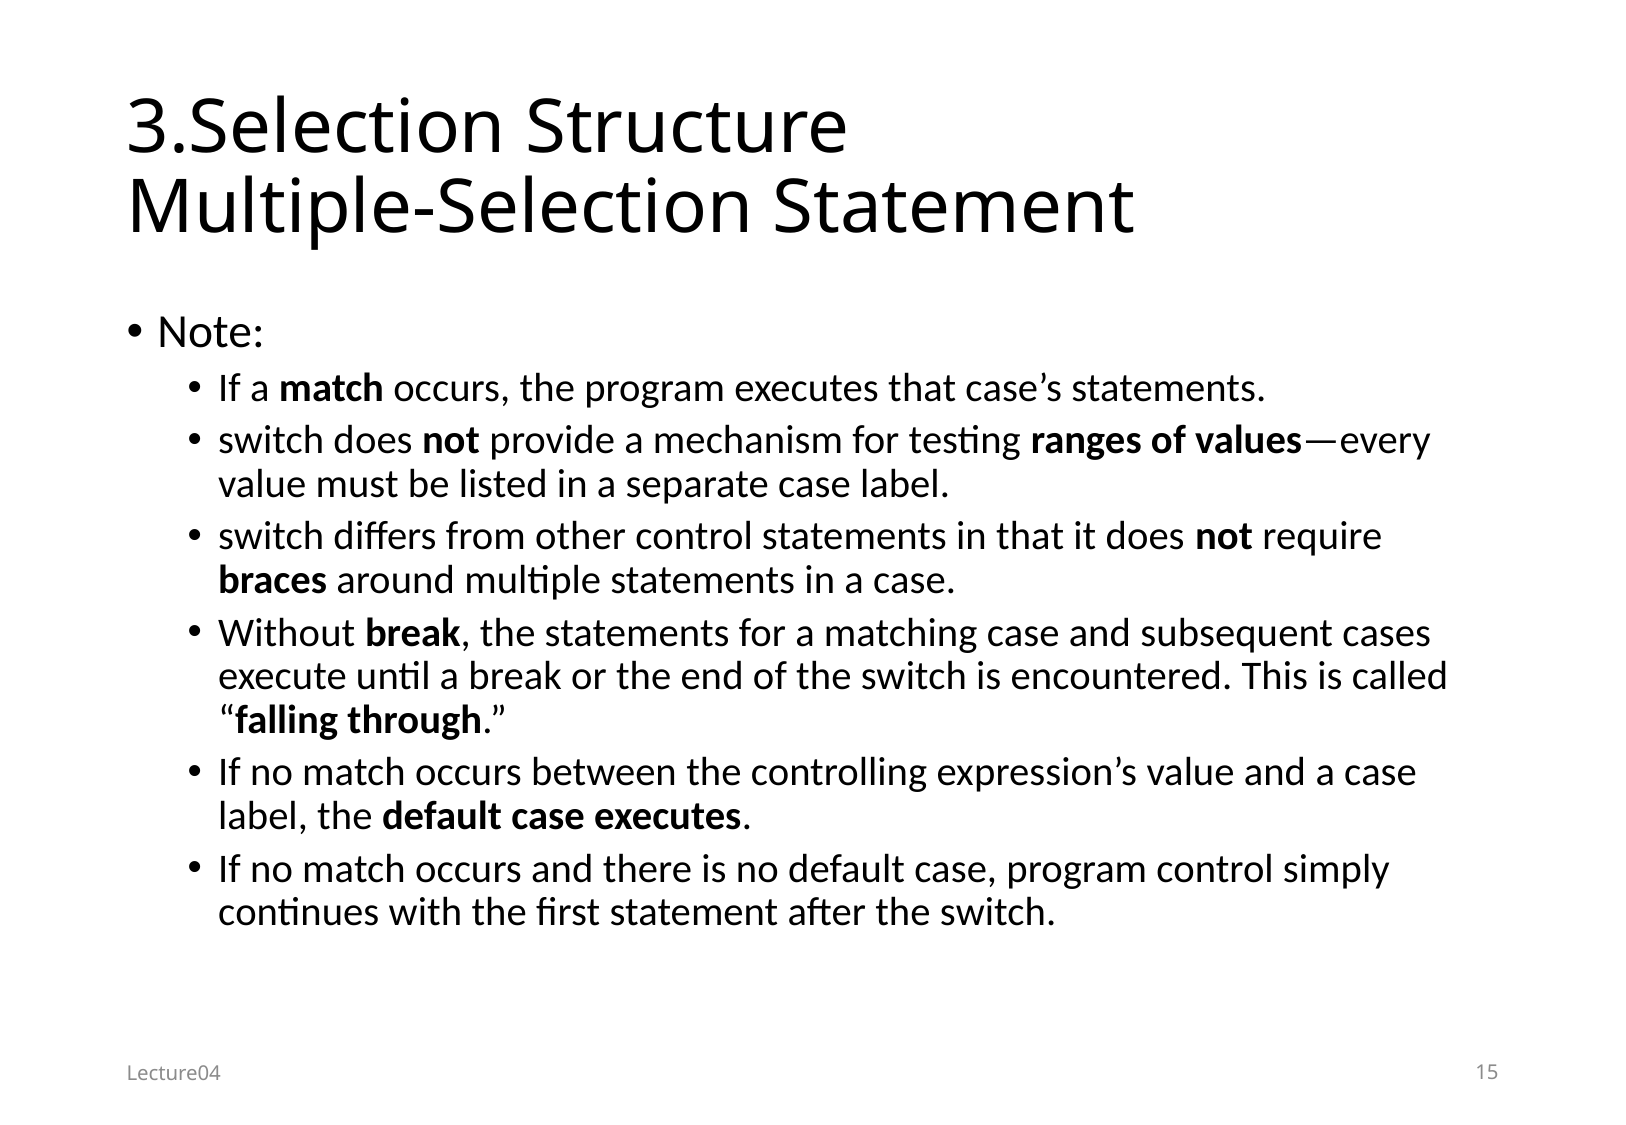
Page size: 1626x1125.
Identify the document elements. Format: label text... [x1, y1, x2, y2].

slide_number 15 [1147, 1042, 1514, 1103]
list Note: If a match occurs, the program executes that case’s statements. switch does not provide a mechanism for testing ranges of values—every value must be listed in a separate case label. switch differs from other control statements in that it does not require braces around multiple statements in a case. Without break, the statements for a matching case and subsequent cases execute until a break or the end of the switch is encountered. This is called “falling through.” If no match occurs between the controlling expression’s value and a case label, the default case executes. If no match occurs and there is no default case, program control simply continues with the first statement after the switch. [111, 299, 1514, 1014]
slide_number Lecture04 [111, 1042, 478, 1103]
title 3.Selection Structure Multiple-Selection Statement [111, 59, 1514, 278]
